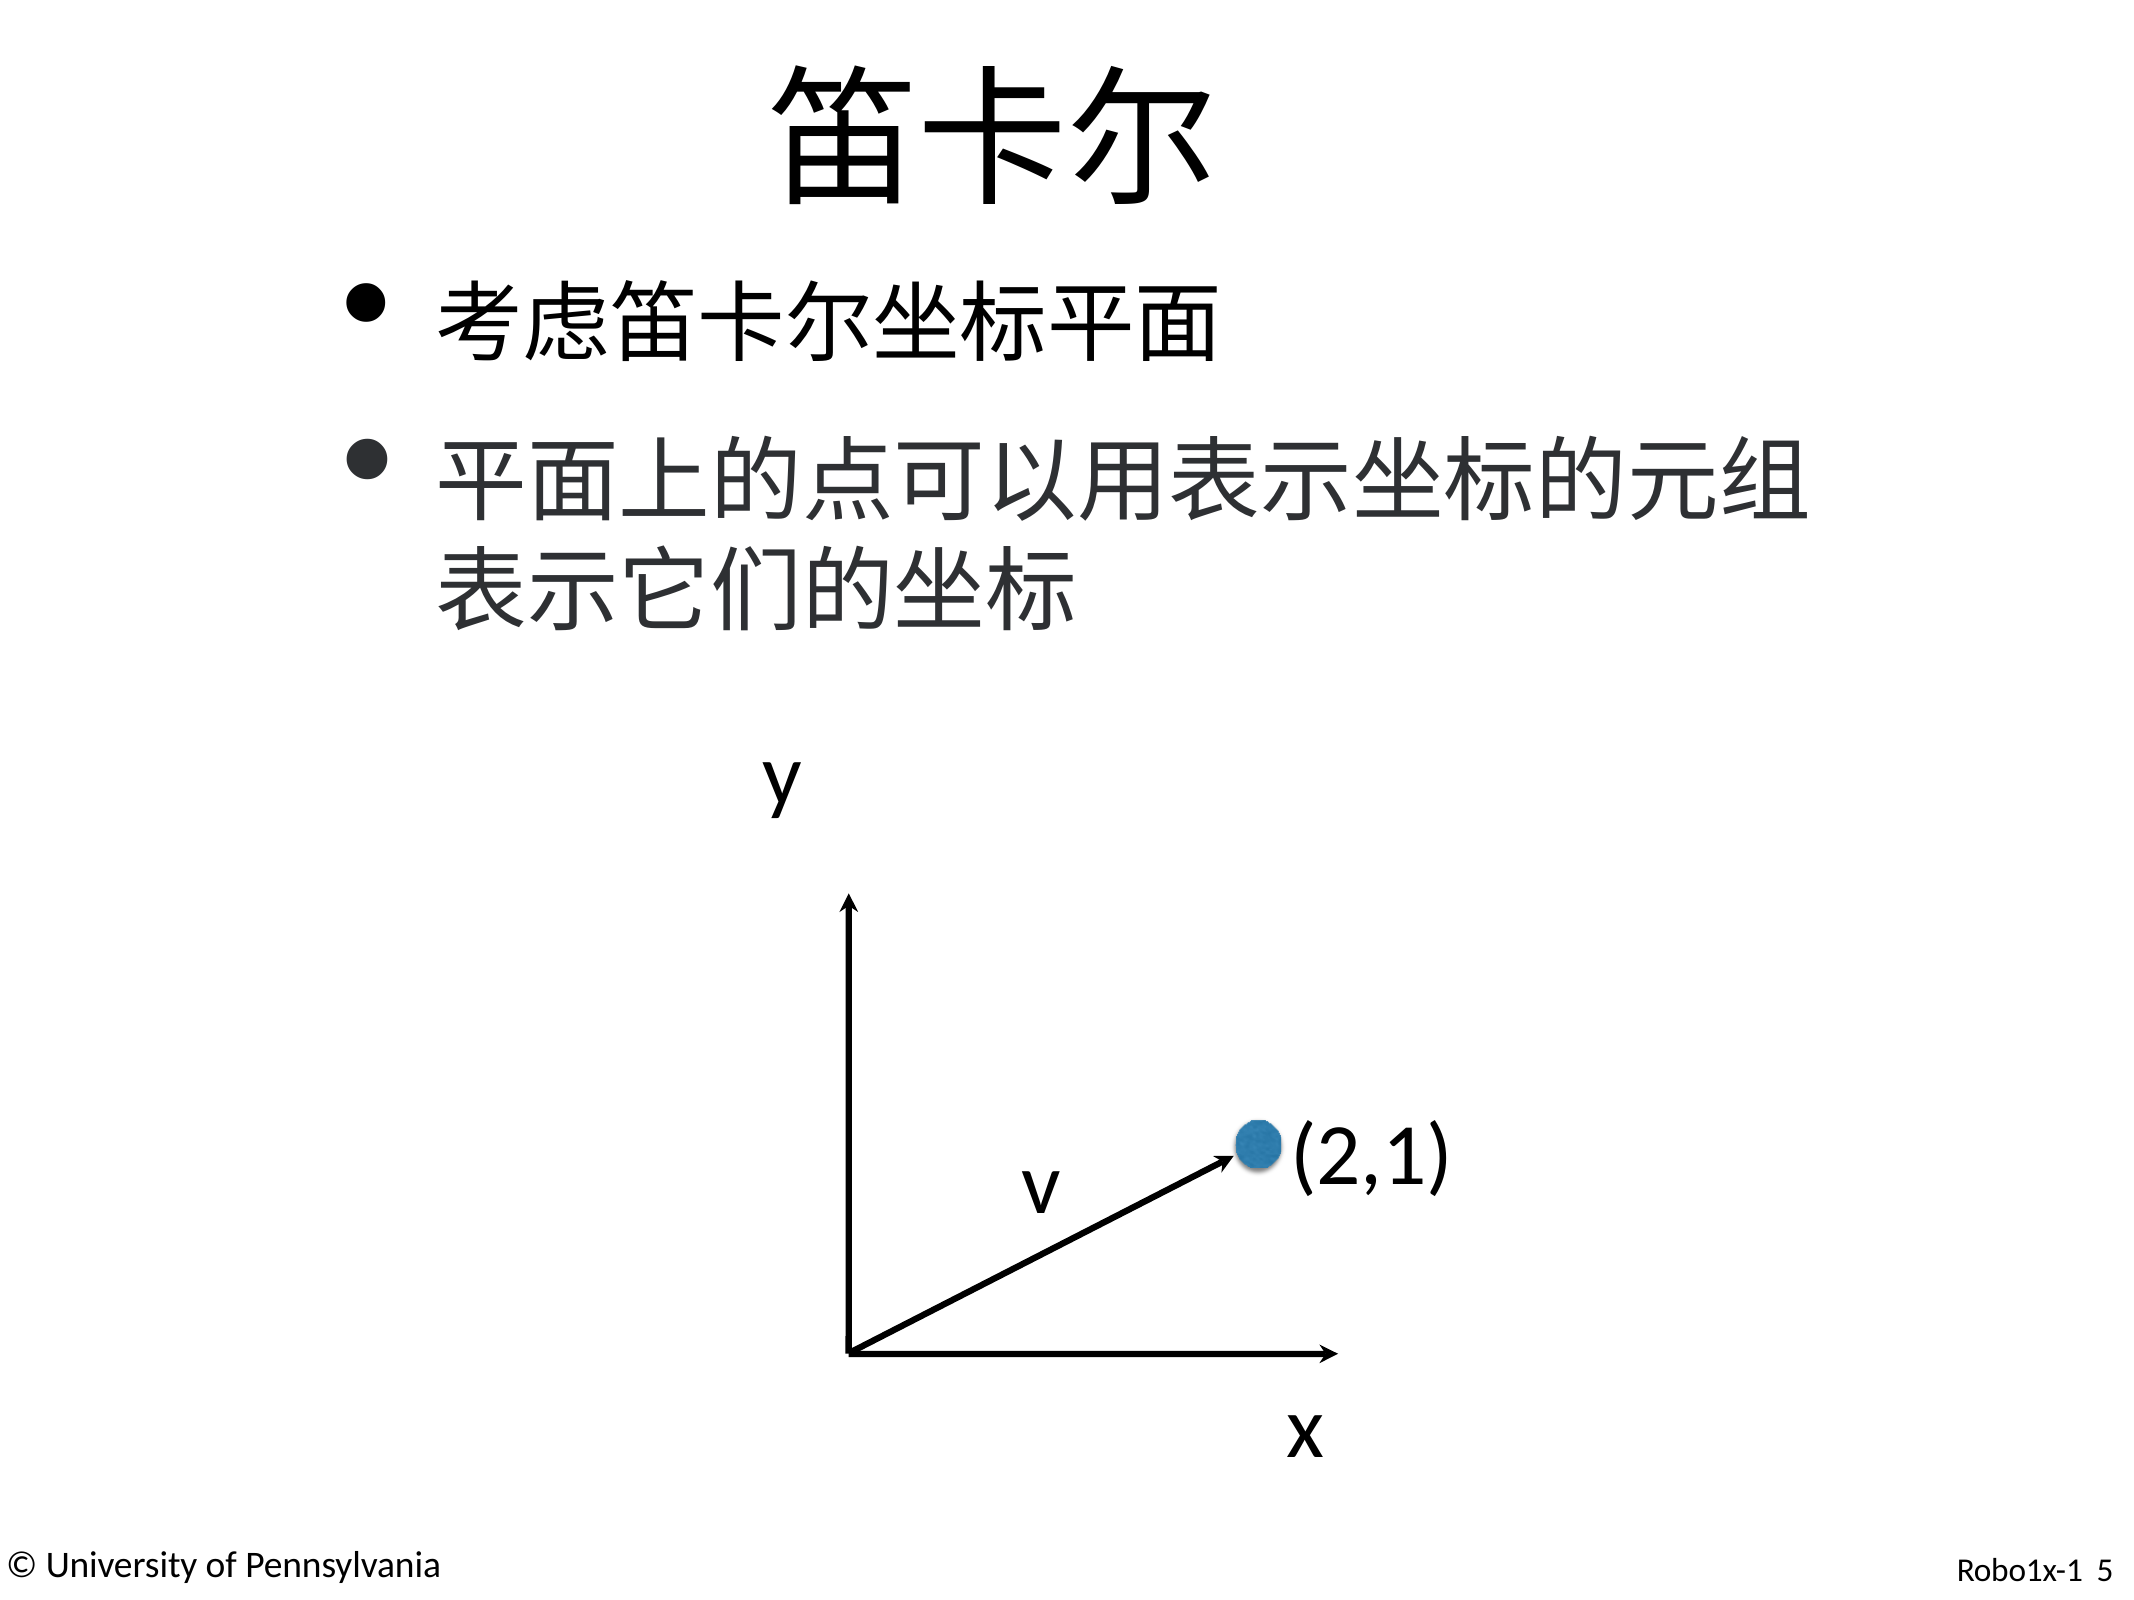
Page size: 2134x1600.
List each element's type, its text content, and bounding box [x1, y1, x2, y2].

footer © University of Pennsylvania [4, 1546, 450, 1600]
text_box [1212, 1155, 1228, 1173]
title 笛卡尔 [293, 42, 1840, 310]
text_box 考虑笛卡尔坐标平面 平面上的点可以用表示坐标的元组表示它们的坐标 y [339, 267, 1868, 823]
text_box [839, 893, 859, 913]
slide_number Robo1x-1 5 [1938, 1554, 2123, 1600]
text_box v [1019, 1125, 1063, 1231]
text_box [1235, 1118, 1282, 1168]
text_box x [1284, 1369, 1327, 1475]
text_box (2,1) [1288, 1096, 1456, 1202]
text_box [1319, 1344, 1339, 1364]
text_box [1228, 1116, 1288, 1179]
